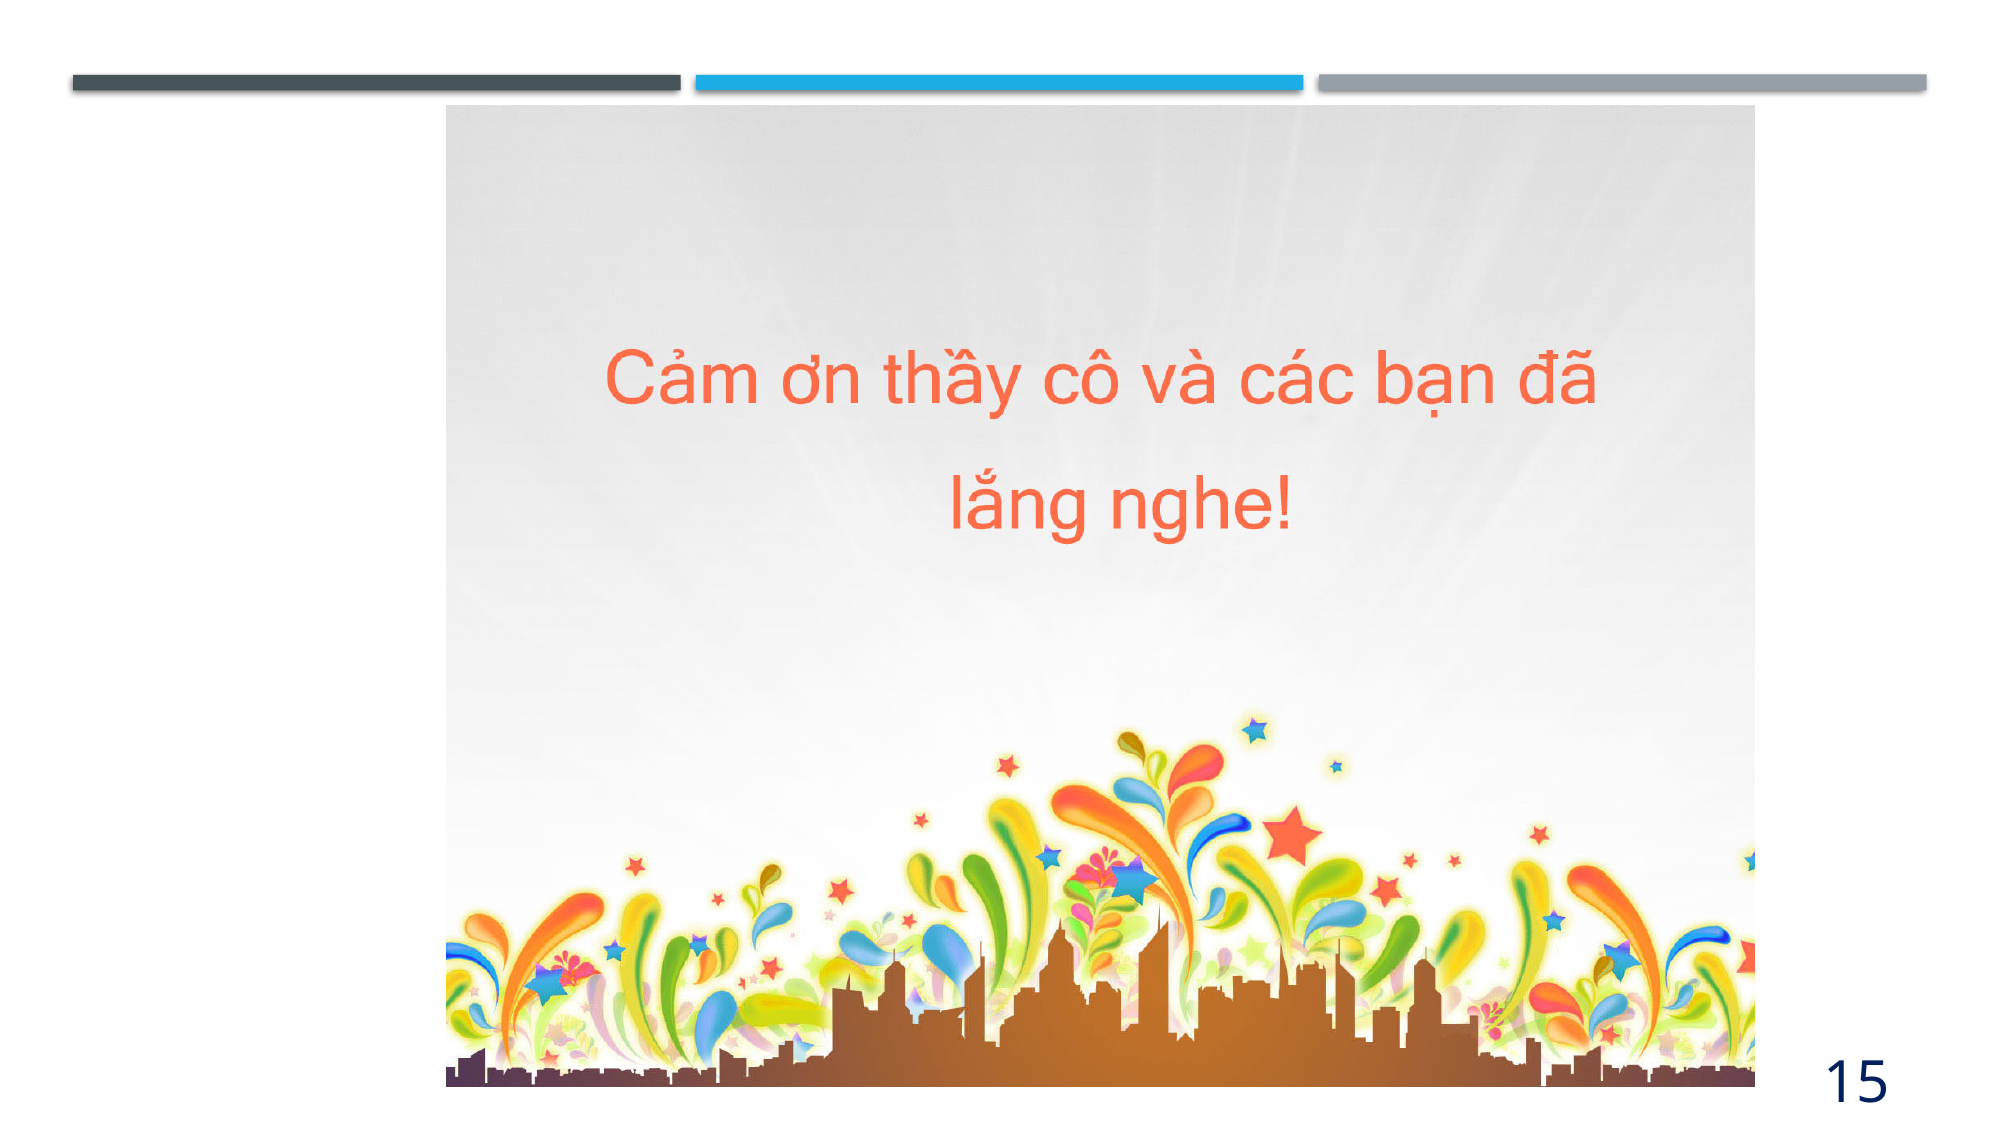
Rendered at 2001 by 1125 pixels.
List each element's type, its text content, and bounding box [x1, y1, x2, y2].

slide_number 15 [1732, 1053, 1905, 1114]
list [445, 105, 1755, 1088]
